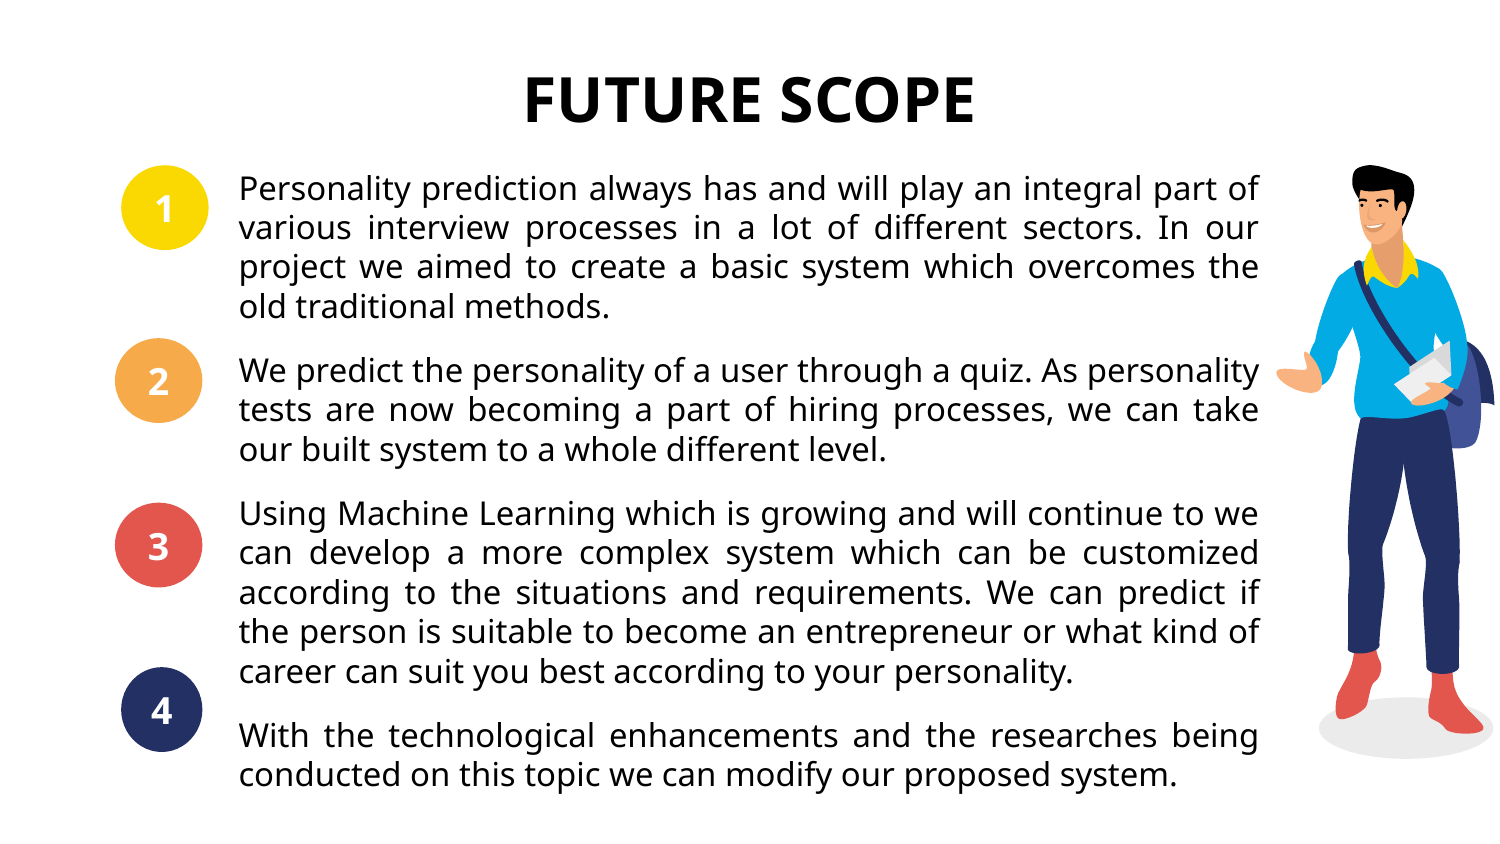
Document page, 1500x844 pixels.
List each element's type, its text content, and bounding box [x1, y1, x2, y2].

text_box 3 [114, 502, 203, 588]
text_box 4 [121, 667, 203, 753]
title FUTURE SCOPE [75, 67, 1425, 129]
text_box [1276, 164, 1495, 760]
text_box 2 [114, 338, 203, 424]
text_box 1 [121, 165, 209, 251]
list Personality prediction always has and will play an integral part of various interview processes in a lot of different sectors. In our project we aimed to create a basic system which overcomes the old traditional methods. We predict the personality of a user through a quiz. As personality tests are now becoming a part of hiring processes, we can take our built system to a whole different level. Using Machine Learning which is growing and will continue to we can develop a more complex system which can be customized according to the situations and requirements. We can predict if the person is suitable to become an entrepreneur or what kind of career can suit you best according to your personality. With the technological enhancements and the researches being conducted on this topic we can modify our proposed system. [223, 152, 1277, 811]
